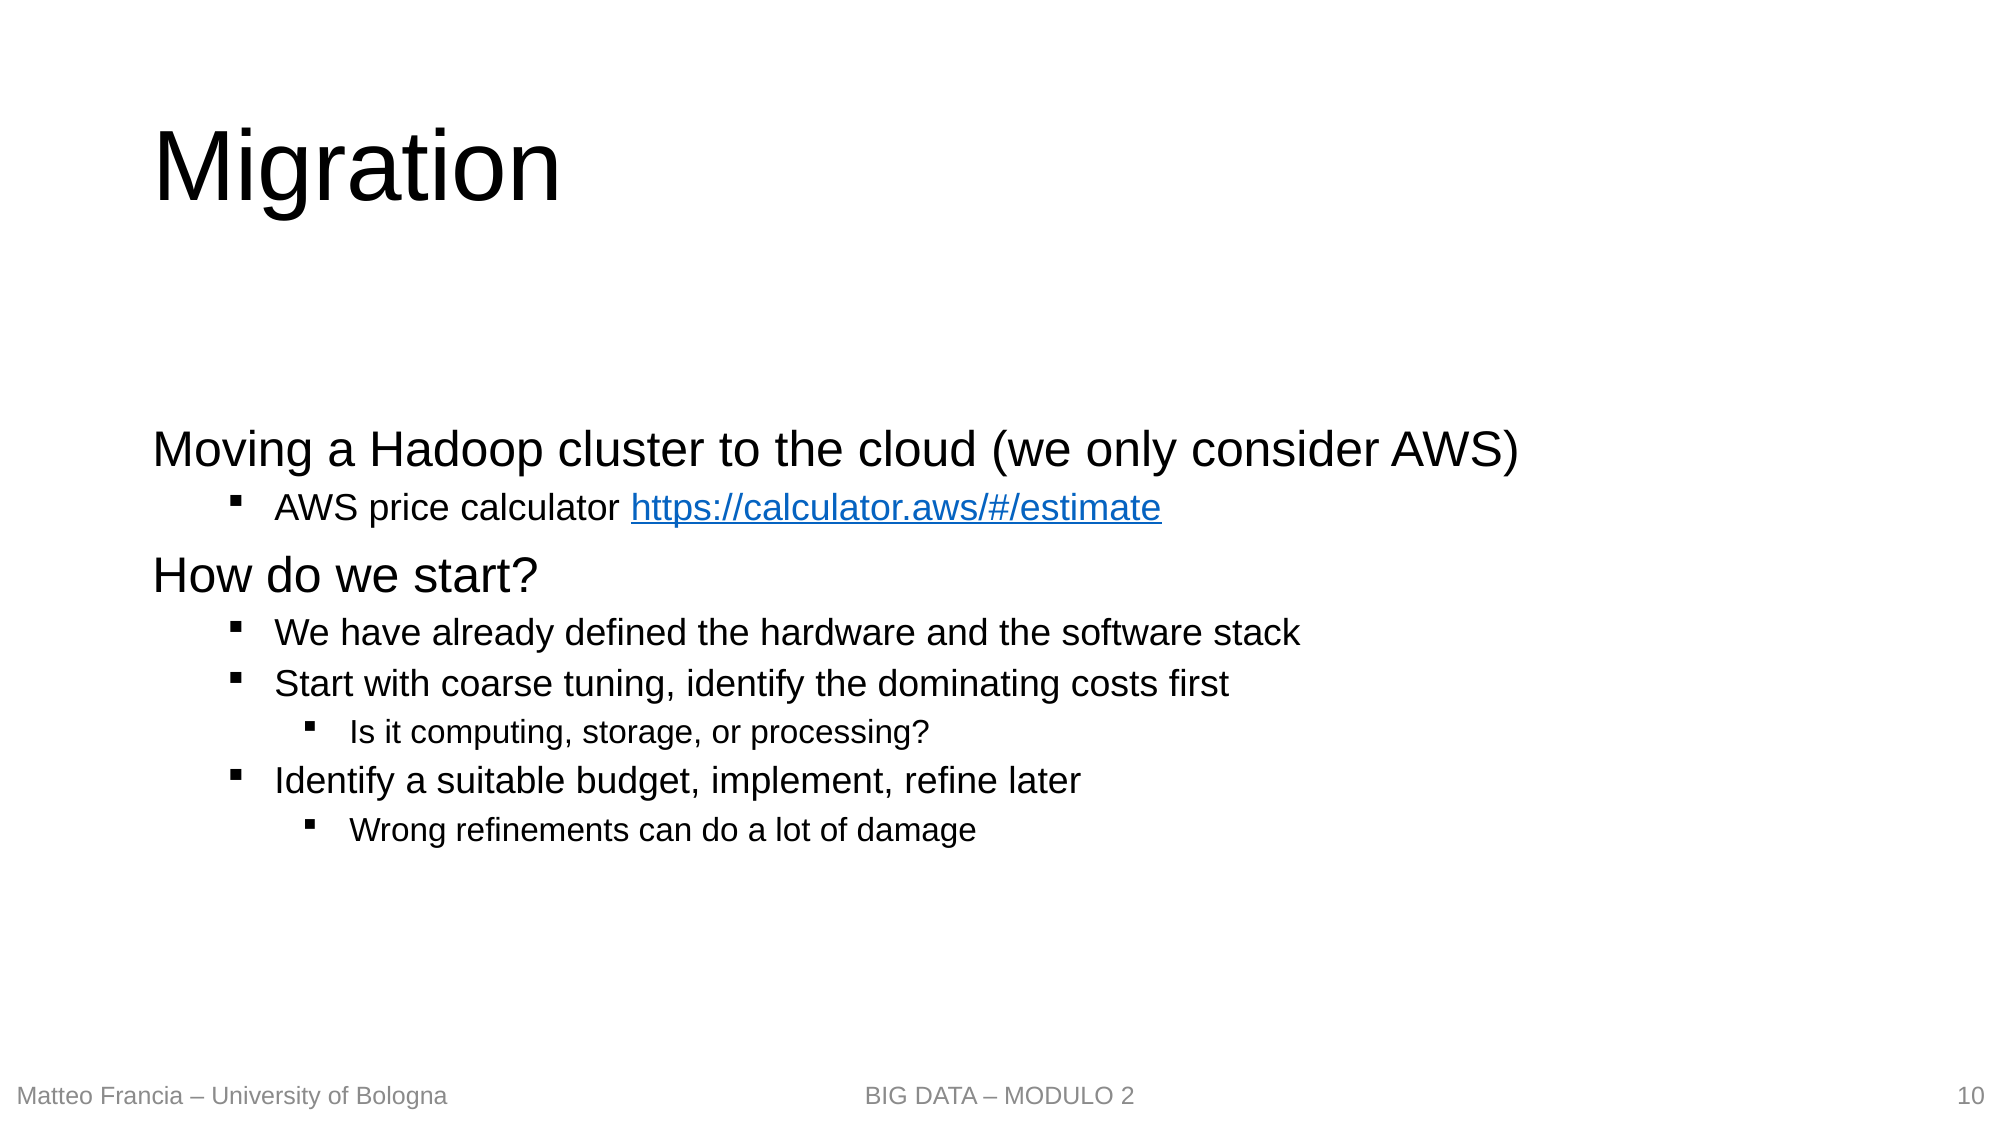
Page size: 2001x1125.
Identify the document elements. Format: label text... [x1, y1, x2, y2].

footer Matteo Francia – University of Bologna [0, 1065, 466, 1125]
title Migration [137, 59, 1863, 278]
list Moving a Hadoop cluster to the cloud (we only consider AWS) AWS price calculator https://calculator.aws/#/estimate How do we start? We have already defined the hardware and the software stack Start with coarse tuning, identify the dominating costs first Is it computing, storage, or processing? Identify a suitable budget, implement, refine later Wrong refinements can do a lot of damage [137, 278, 1863, 993]
slide_number 10 [1550, 1065, 2000, 1125]
